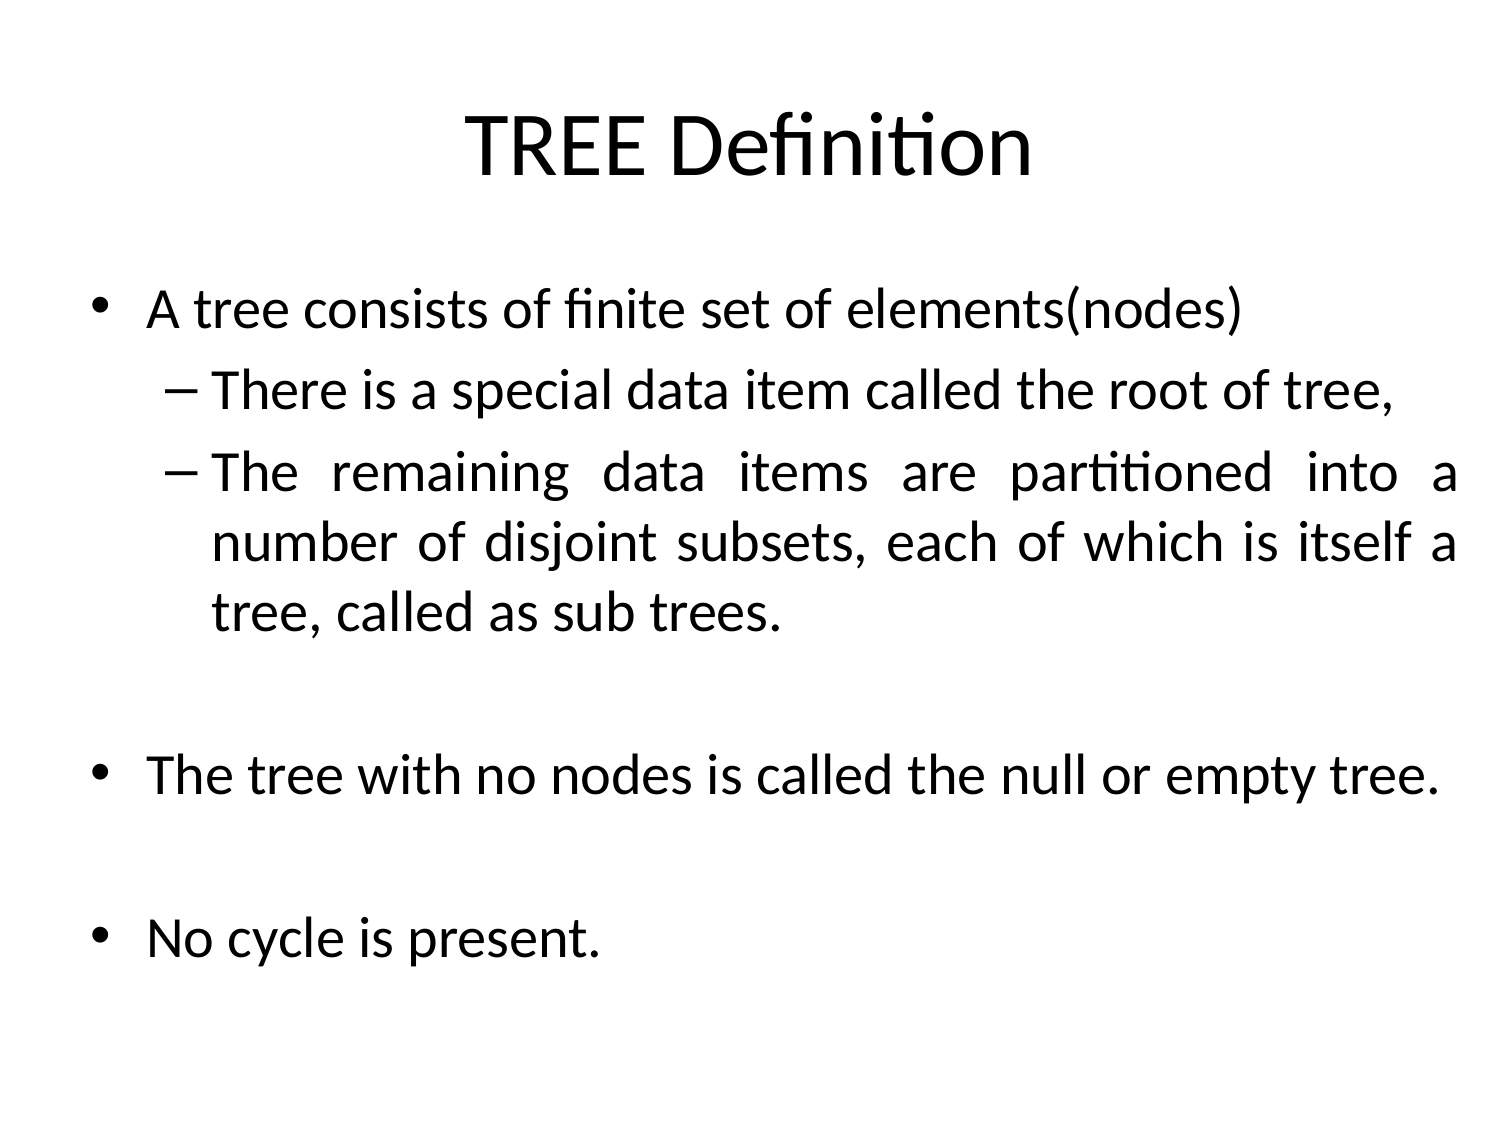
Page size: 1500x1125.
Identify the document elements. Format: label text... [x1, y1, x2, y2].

list A tree consists of finite set of elements(nodes) There is a special data item called the root of tree, The remaining data items are partitioned into a number of disjoint subsets, each of which is itself a tree, called as sub trees. The tree with no nodes is called the null or empty tree. No cycle is present. [75, 262, 1475, 1005]
title TREE Definition [75, 45, 1425, 233]
